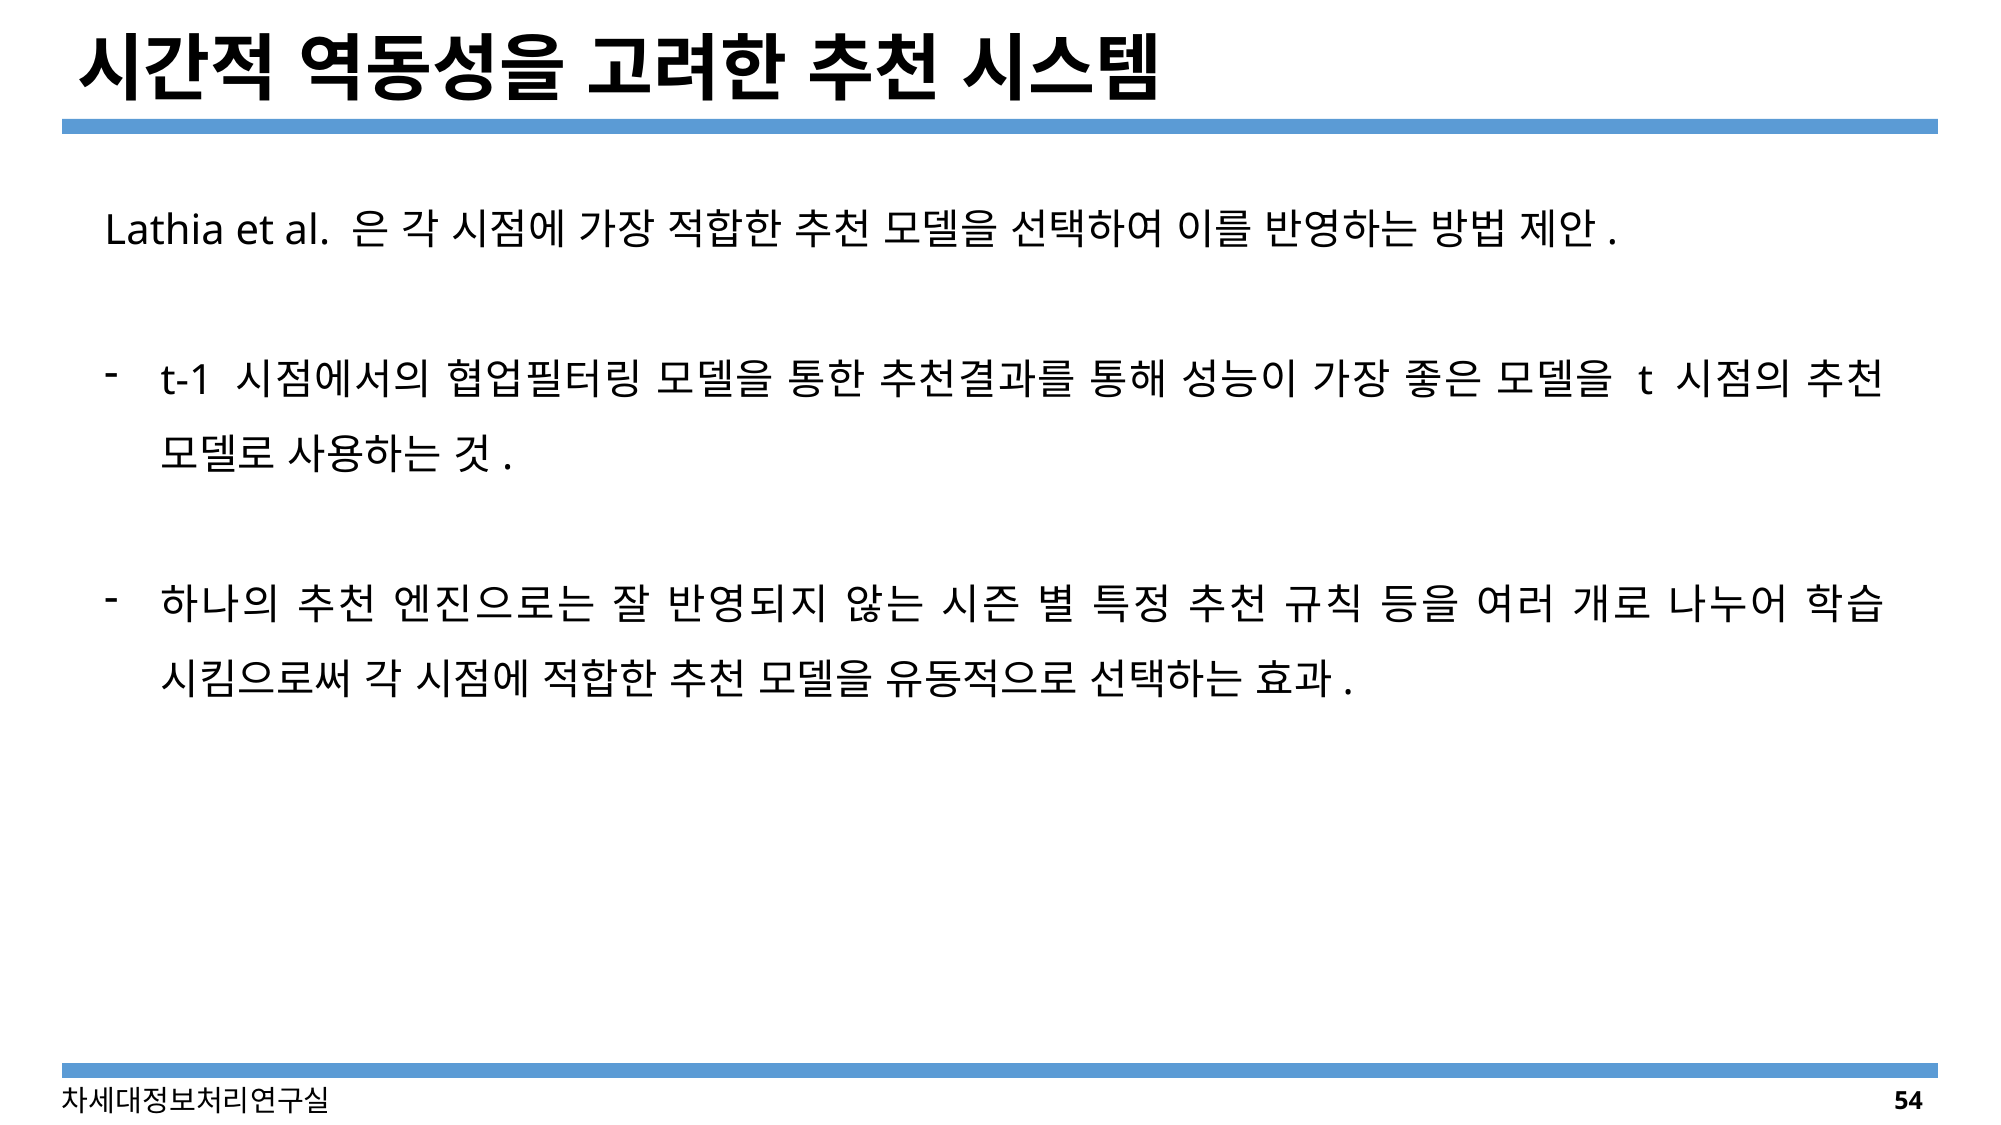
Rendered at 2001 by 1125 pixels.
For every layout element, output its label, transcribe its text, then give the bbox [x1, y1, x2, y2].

slide_number 54 [1487, 1079, 1938, 1125]
text_box Lathia et al. 은 각 시점에 가장 적합한 추천 모델을 선택하여 이를 반영하는 방법 제안. t-1 시점에서의 협업필터링 모델을 통한 추천결과를 통해 성능이 가장 좋은 모델을 t 시점의 추천 모델로 사용하는 것. 하나의 추천 엔진으로는 잘 반영되지 않는 시즌 별 특정 추천 규칙 등을 여러 개로 나누어 학습 시킴으로써 각 시점에 적합한 추천 모델을 유동적으로 선택하는 효과. [89, 170, 1900, 786]
title 시간적 역동성을 고려한 추천 시스템 [62, 24, 1564, 118]
